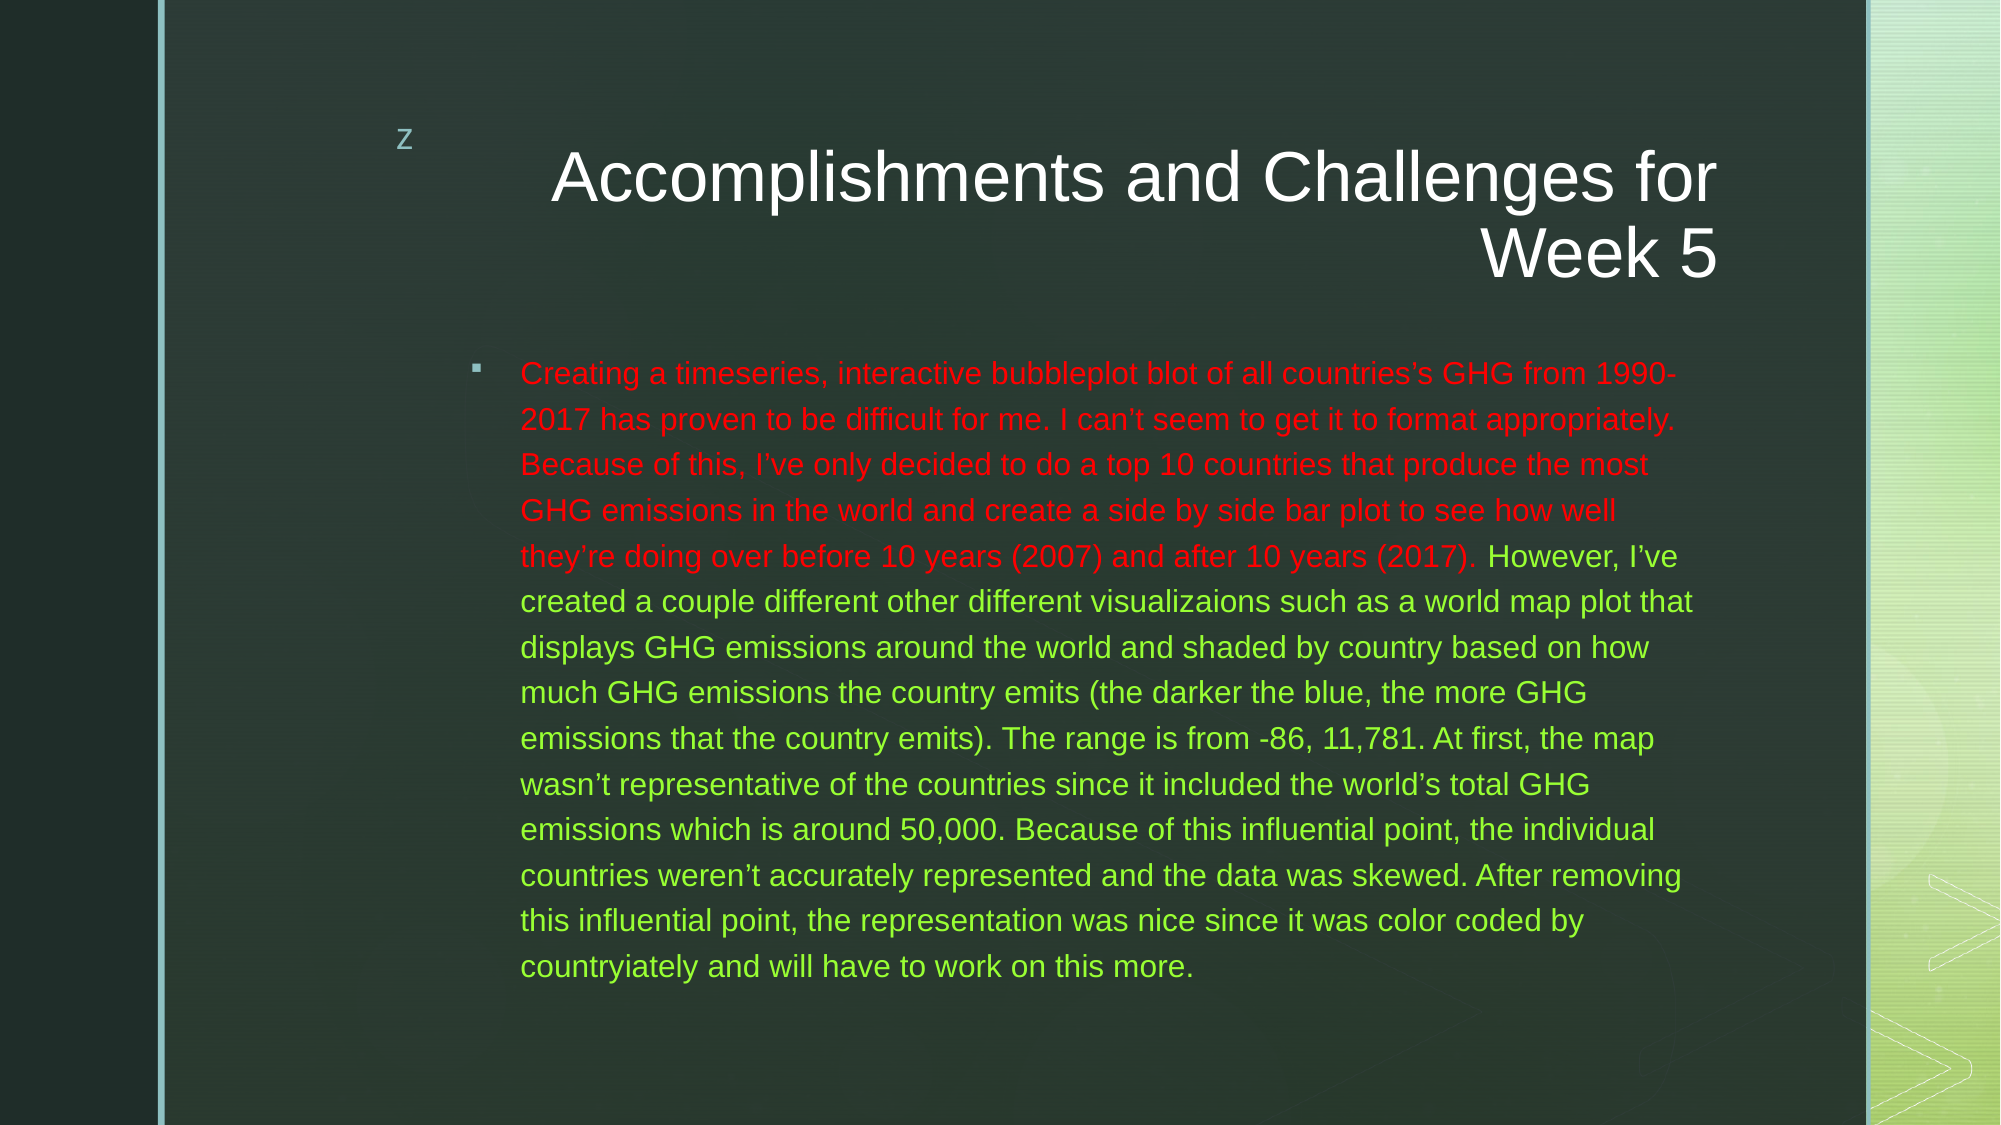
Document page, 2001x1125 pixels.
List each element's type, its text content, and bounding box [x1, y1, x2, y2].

title Accomplishments and Challenges for Week 5 [428, 132, 1734, 310]
list Creating a timeseries, interactive bubbleplot blot of all countries’s GHG from 1990-2017 has proven to be difficult for me. I can’t seem to get it to format appropriately. Because of this, I’ve only decided to do a top 10 countries that produce the most GHG emissions in the world and create a side by side bar plot to see how well they’re doing over before 10 years (2007) and after 10 years (2017). However, I’ve created a couple different other different visualizaions such as a world map plot that displays GHG emissions around the world and shaded by country based on how much GHG emissions the country emits (the darker the blue, the more GHG emissions that the country emits). The range is from -86, 11,781. At first, the map wasn’t representative of the countries since it included the world’s total GHG emissions which is around 50,000. Because of this influential point, the individual countries weren’t accurately represented and the data was skewed. After removing this influential point, the representation was nice since it was color coded by countryiately and will have to work on this more. [454, 336, 1734, 993]
picture [1871, 0, 2001, 1125]
